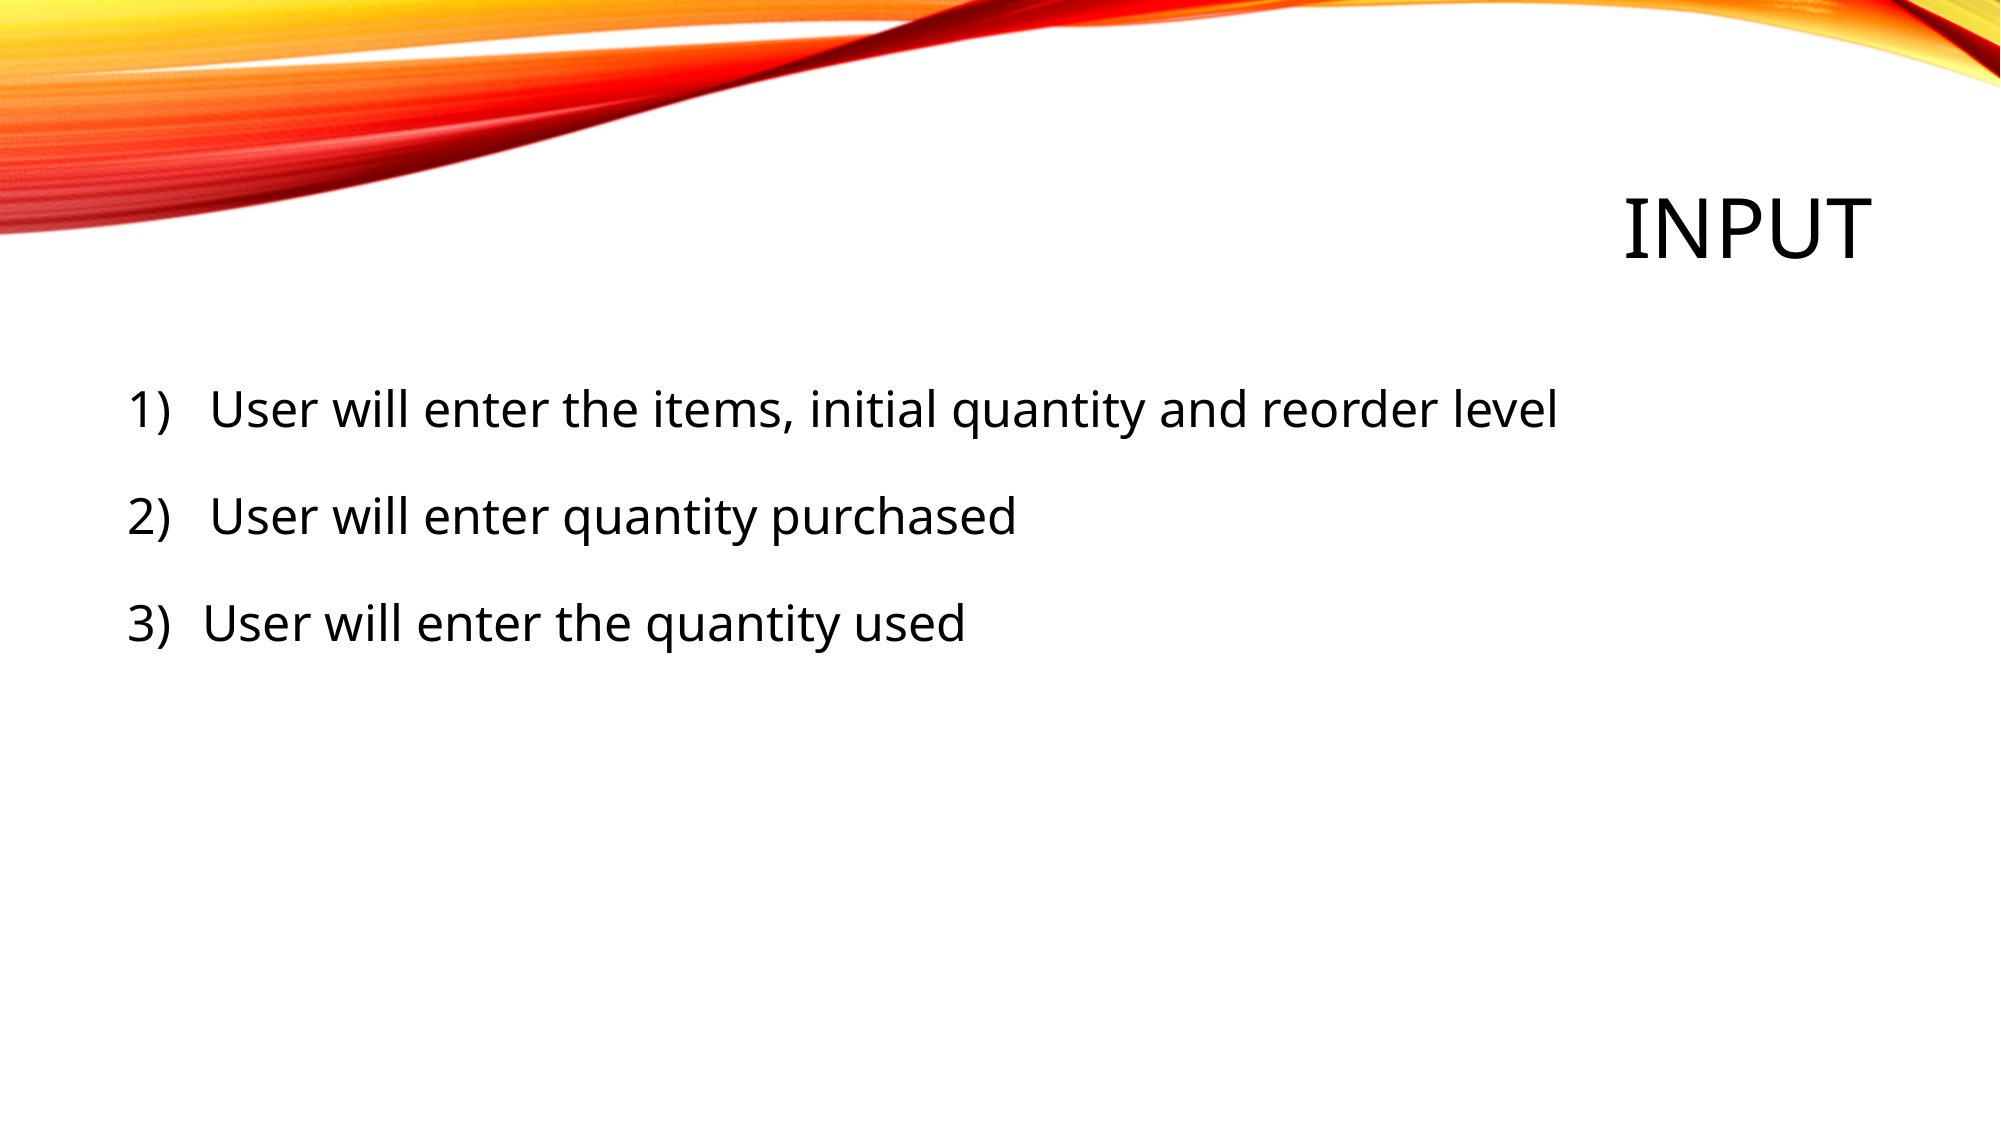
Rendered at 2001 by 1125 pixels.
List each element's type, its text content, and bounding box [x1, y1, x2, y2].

title INPUT [474, 125, 1888, 338]
picture [0, 0, 2000, 237]
list 1) User will enter the items, initial quantity and reorder level 2) User will enter quantity purchased User will enter the quantity used [112, 360, 1888, 1021]
